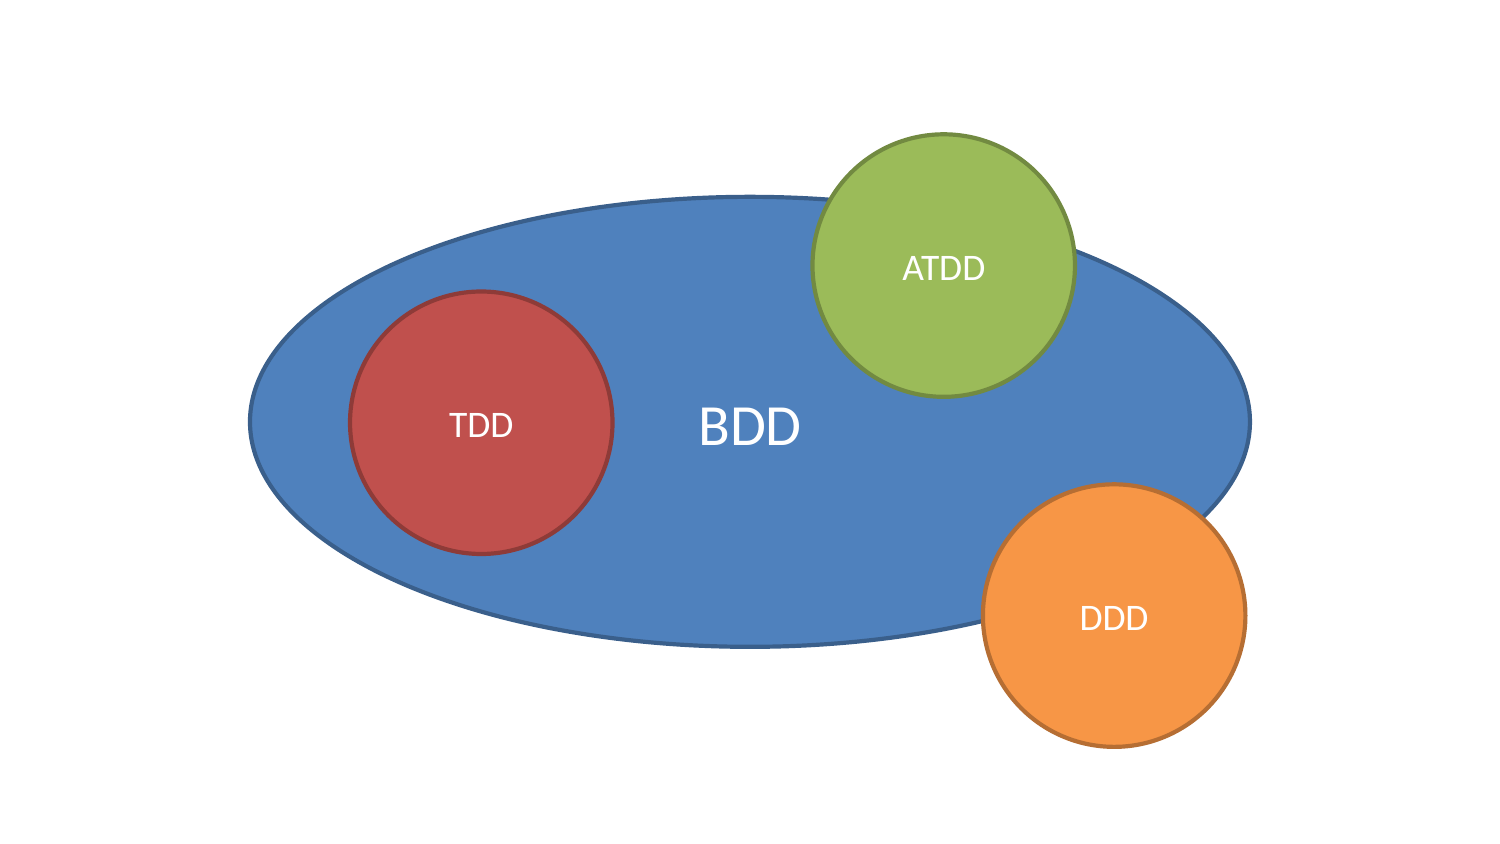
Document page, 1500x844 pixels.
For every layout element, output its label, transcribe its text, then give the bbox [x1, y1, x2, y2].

text_box TDD [347, 289, 615, 557]
text_box DDD [980, 482, 1248, 749]
text_box BDD [247, 194, 1253, 649]
text_box ATDD [810, 132, 1078, 399]
